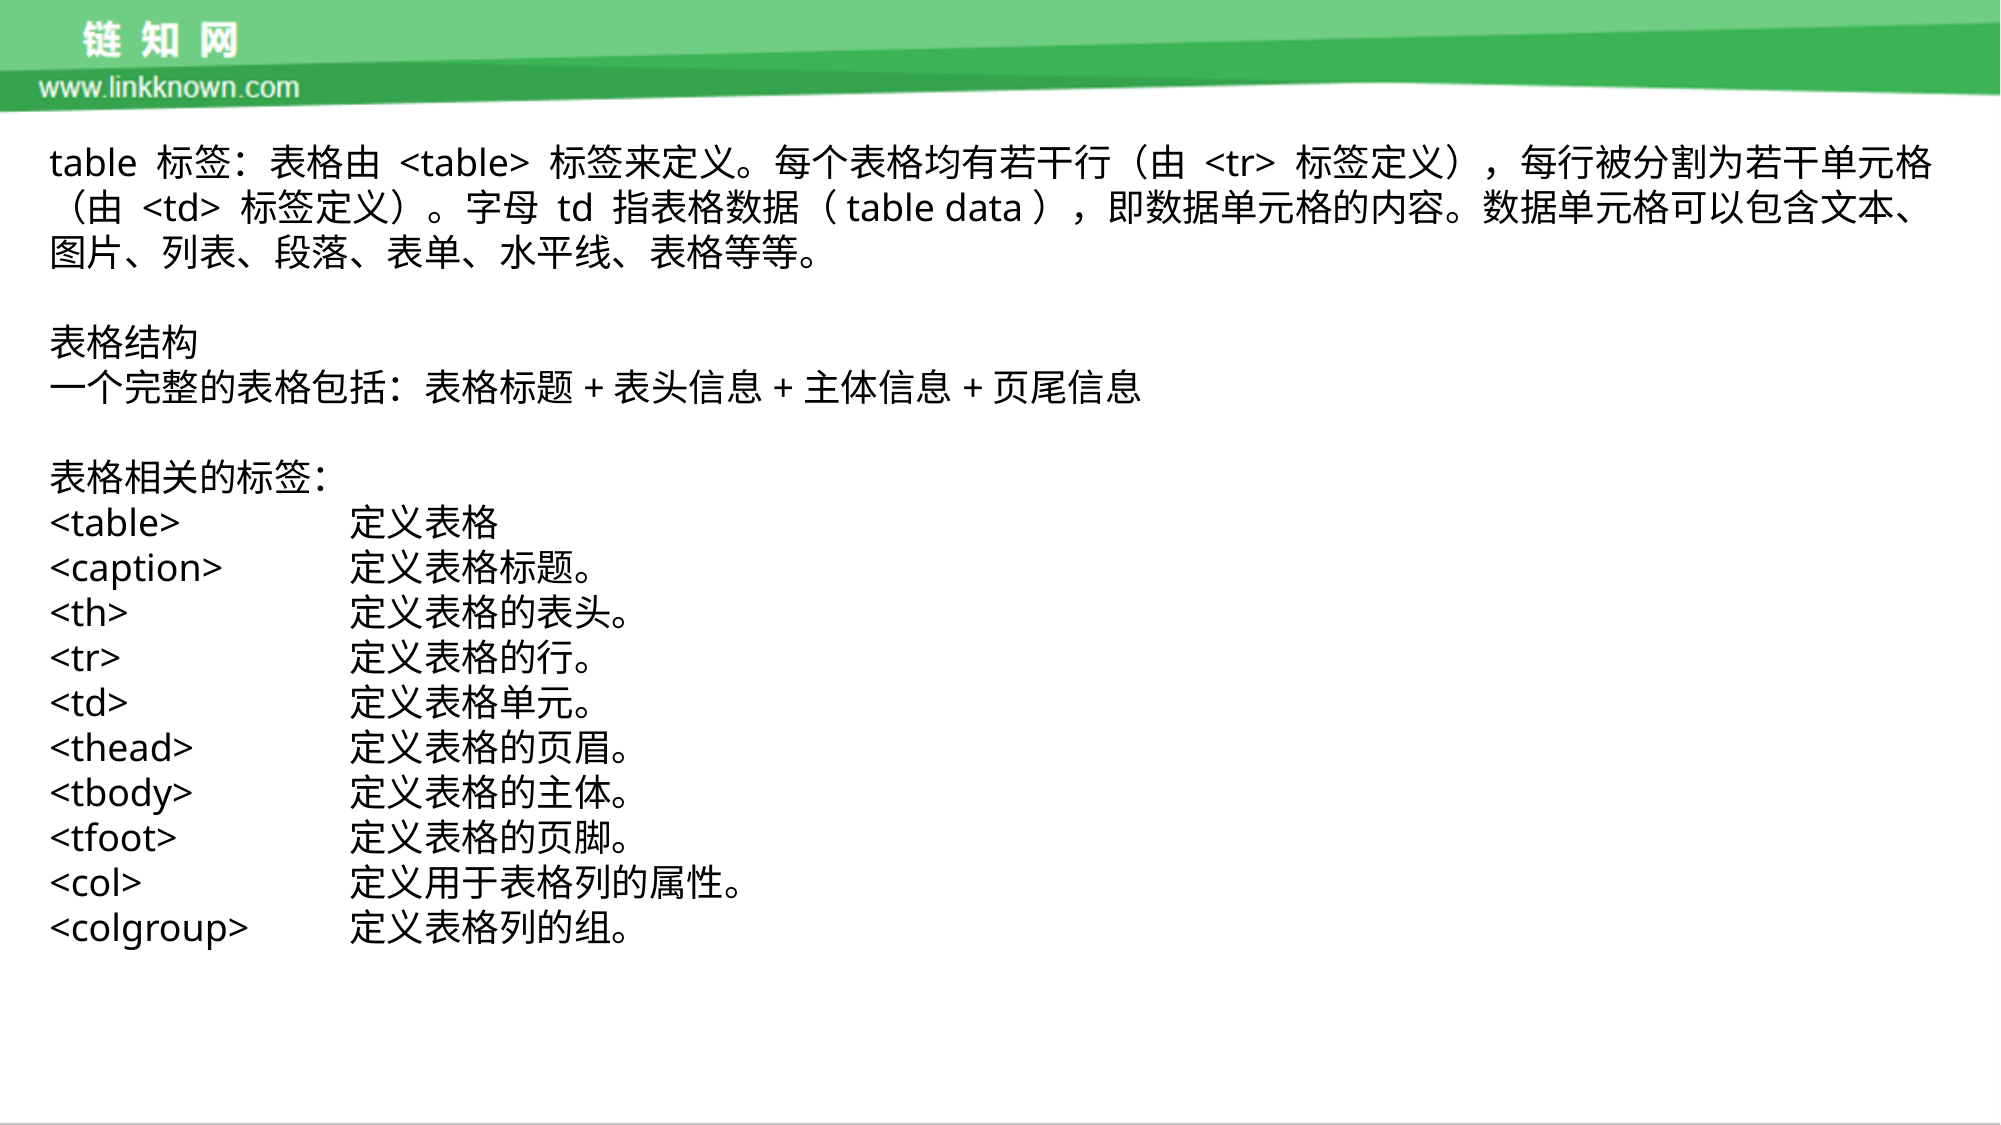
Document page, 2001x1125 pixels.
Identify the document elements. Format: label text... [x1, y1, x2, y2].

picture [0, 0, 2001, 1125]
text_box table 标签：表格由 <table> 标签来定义。每个表格均有若干行（由 <tr> 标签定义），每行被分割为若干单元格（由 <td> 标签定义）。字母 td 指表格数据（table data），即数据单元格的内容。数据单元格可以包含文本、图片、列表、段落、表单、水平线、表格等等。 表格结构 一个完整的表格包括：表格标题+表头信息+主体信息+页尾信息 表格相关的标签： <table> 定义表格 <caption> 定义表格标题。 <th> 定义表格的表头。 <tr> 定义表格的行。 <td> 定义表格单元。 <thead> 定义表格的页眉。 <tbody> 定义表格的主体。 <tfoot> 定义表格的页脚。 <col> 定义用于表格列的属性。 <colgroup> 定义表格列的组。 [34, 131, 1953, 956]
